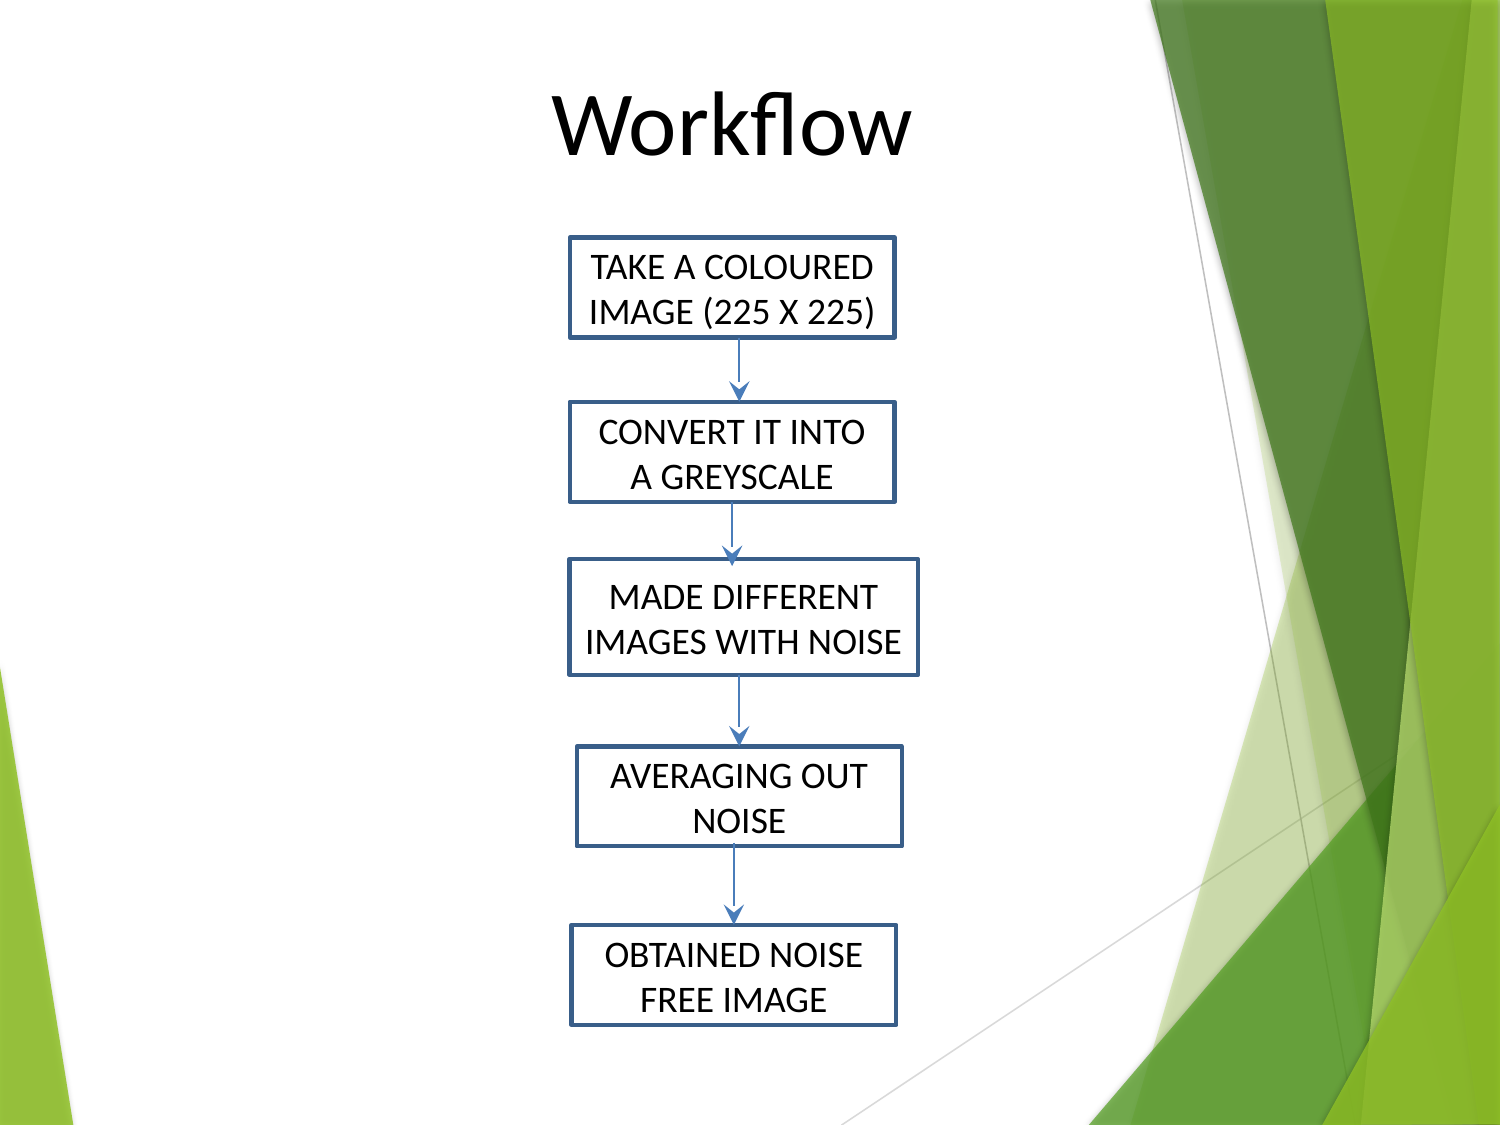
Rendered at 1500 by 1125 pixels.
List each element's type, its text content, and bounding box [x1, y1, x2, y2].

text_box OBTAINED NOISE FREE IMAGE [571, 924, 897, 1025]
text_box CONVERT IT INTO A GREYSCALE [569, 401, 895, 502]
text_box AVERAGING OUT NOISE [576, 746, 902, 847]
text_box MADE DIFFERENT IMAGES WITH NOISE [569, 558, 918, 675]
title Workflow [211, 10, 1253, 227]
text_box TAKE A COLOURED IMAGE (225 X 225) [569, 237, 895, 338]
